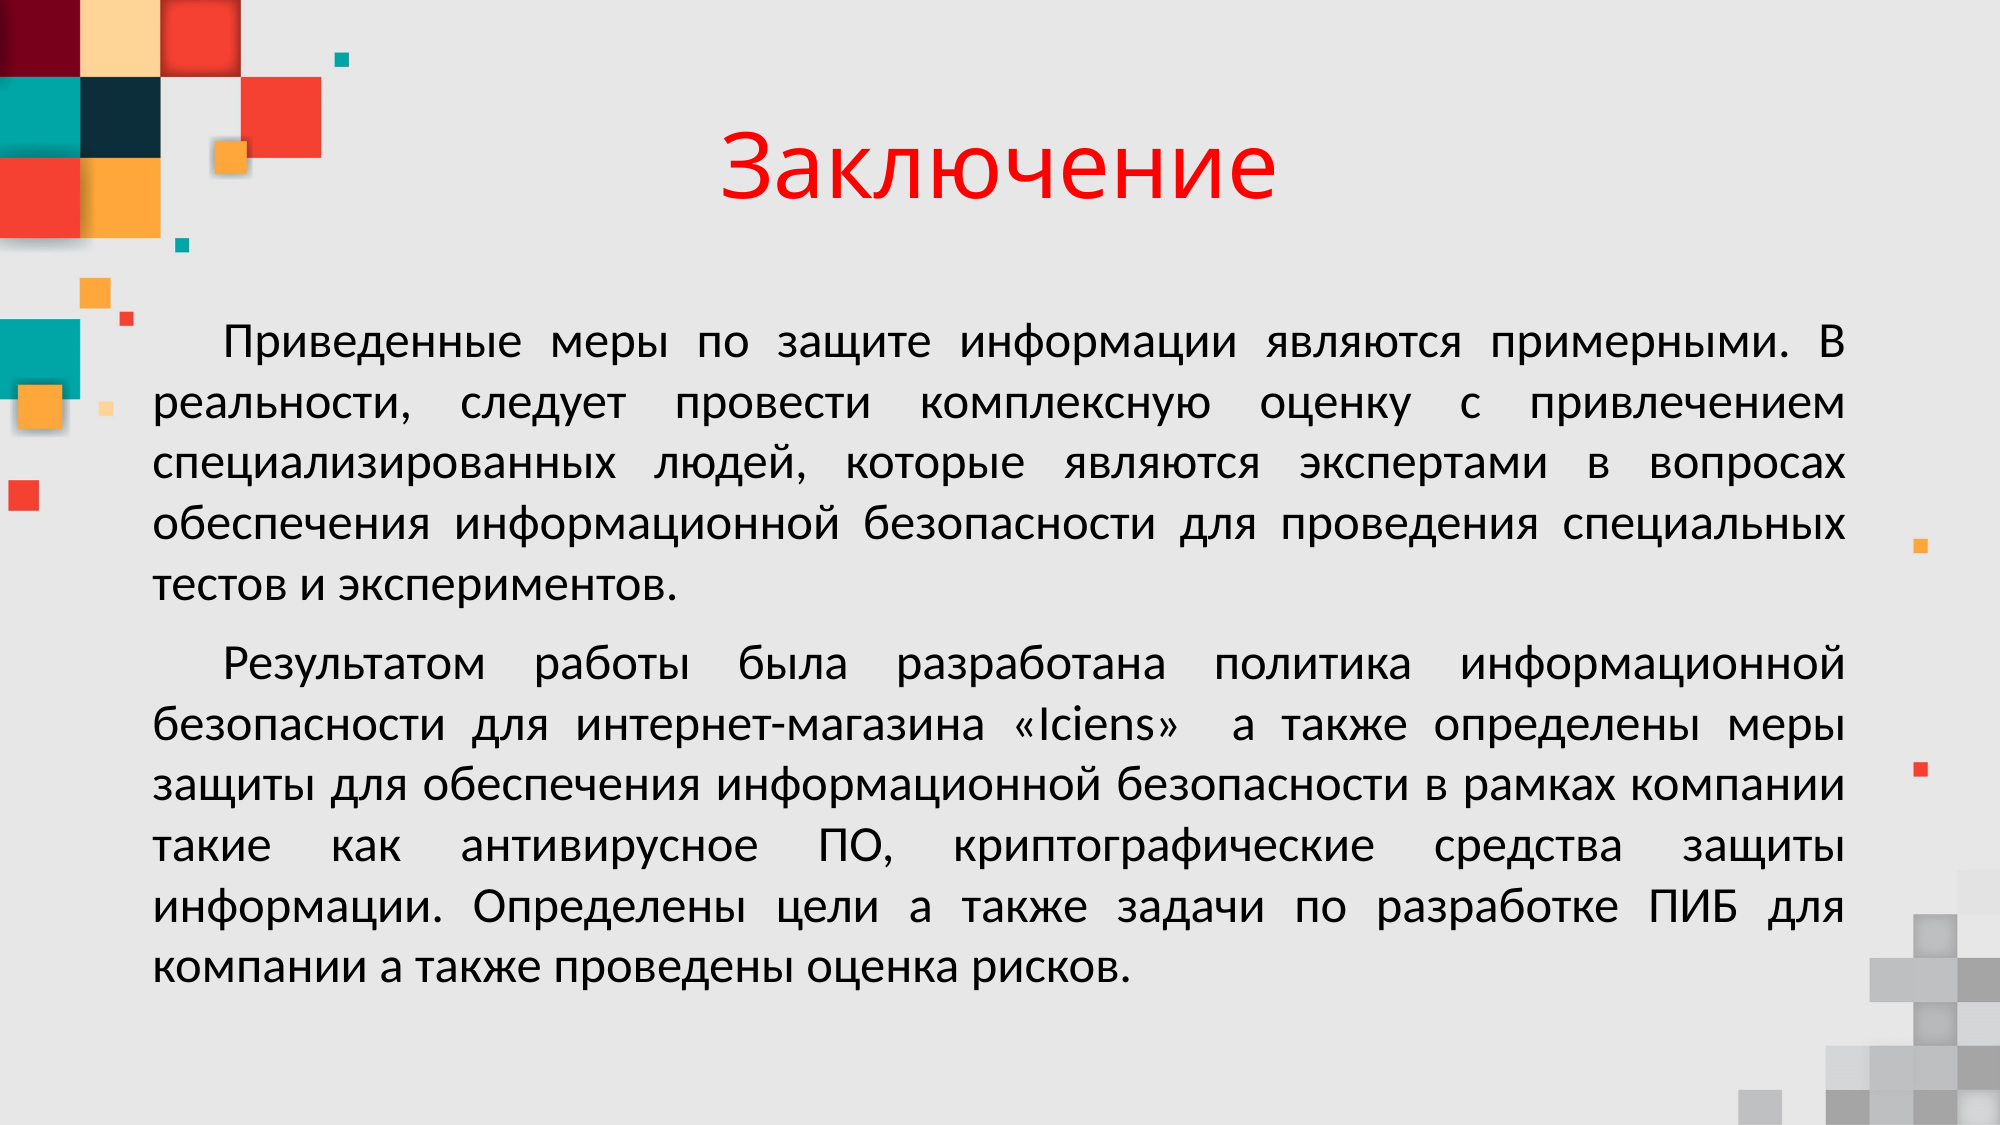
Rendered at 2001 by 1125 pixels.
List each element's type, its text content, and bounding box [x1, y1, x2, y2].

picture [0, 0, 2000, 1125]
list Приведенные меры по защите информации являются примерными. В реальности, следует провести комплексную оценку с привлечением специализированных людей, которые являются экспертами в вопросах обеспечения информационной безопасности для проведения специальных тестов и экспериментов. Результатом работы была разработана политика информационной безопасности для интернет-магазина «Iciens» а также определены меры защиты для обеспечения информационной безопасности в рамках компании такие как антивирусное ПО, криптографические средства защиты информации. Определены цели а также задачи по разработке ПИБ для компании а также проведены оценка рисков. [137, 299, 1863, 1014]
title Заключение [137, 59, 1863, 278]
